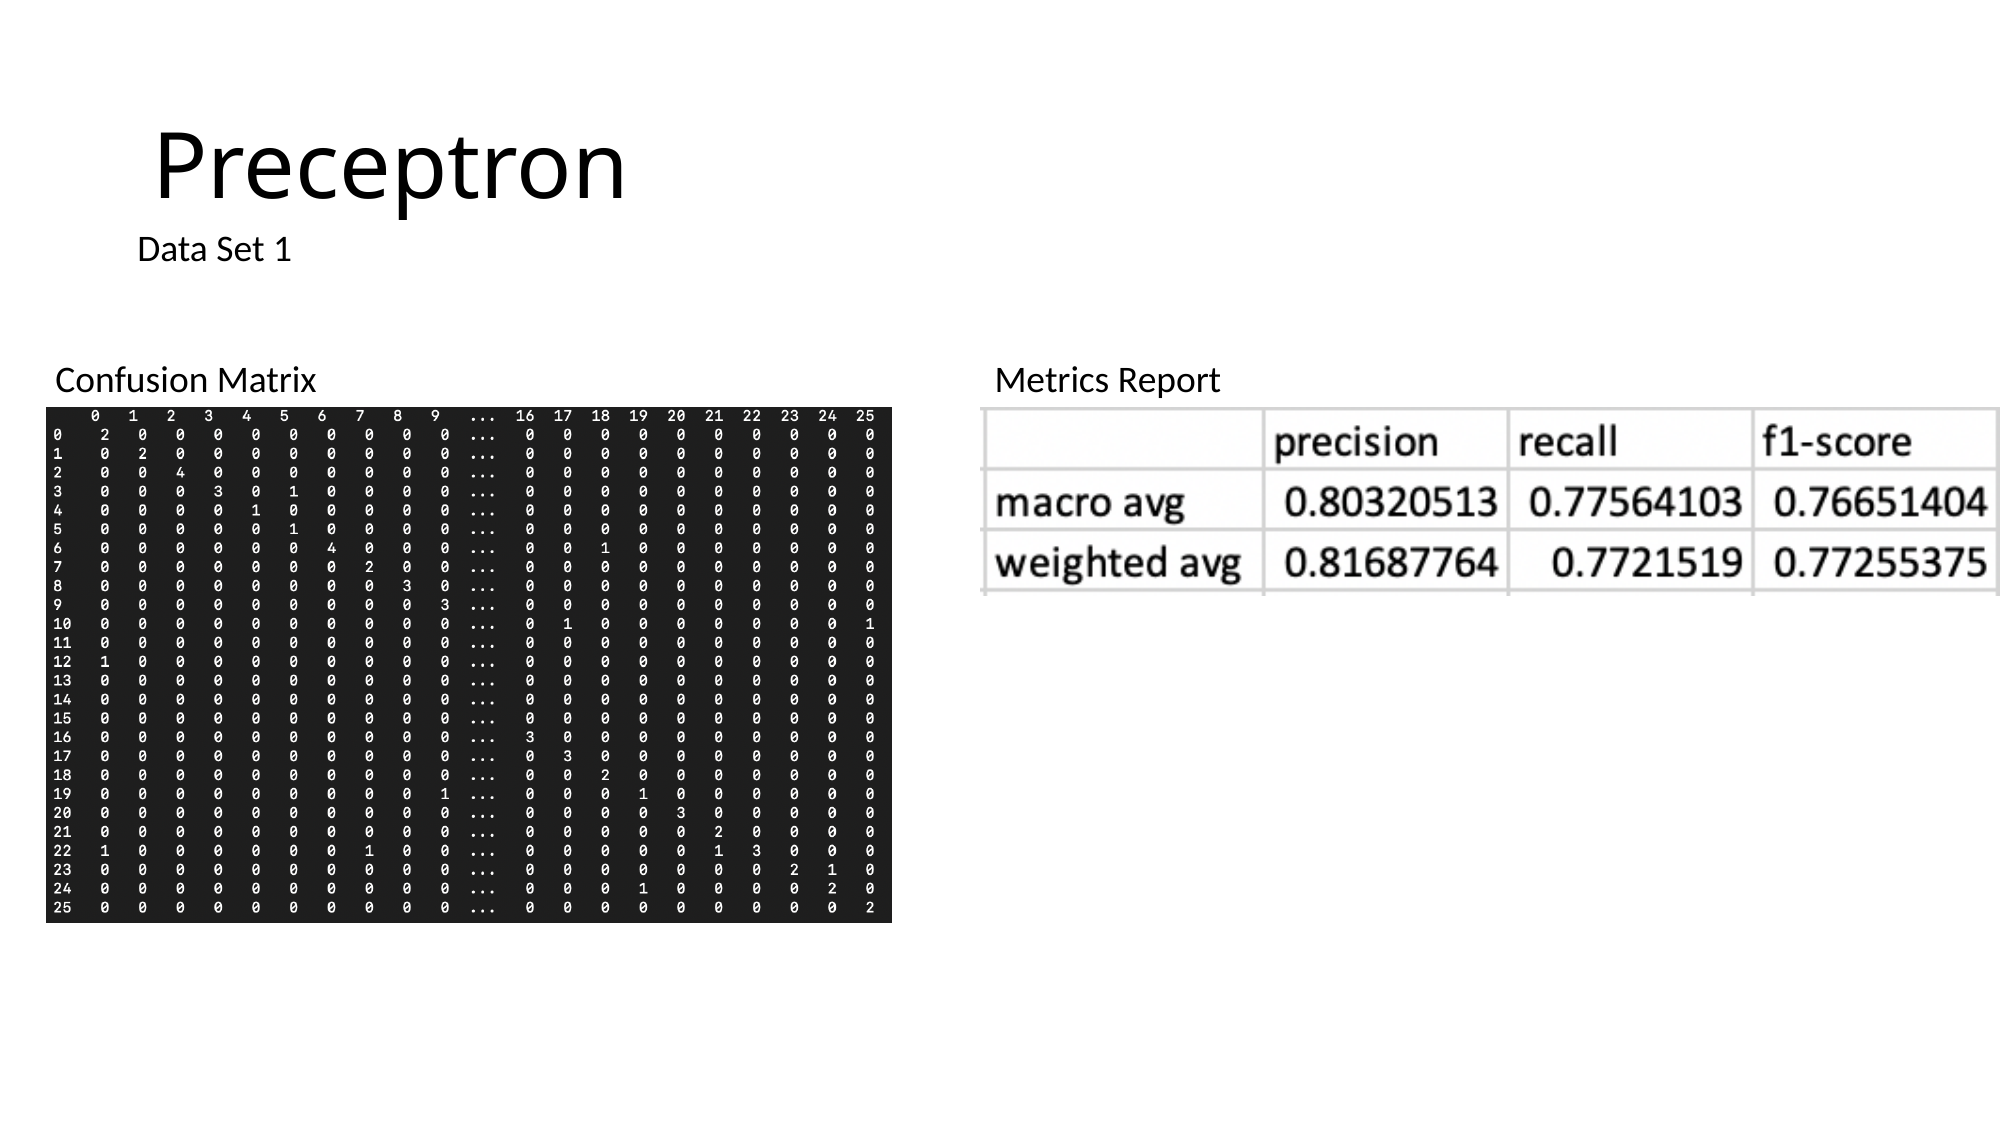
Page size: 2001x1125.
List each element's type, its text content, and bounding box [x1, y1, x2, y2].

picture [46, 407, 892, 923]
picture [980, 407, 2000, 596]
text_box Confusion Matrix [40, 347, 332, 408]
text_box Data Set 1 [122, 216, 646, 277]
title Preceptron [137, 59, 1863, 278]
text_box Metrics Report [979, 347, 1237, 408]
